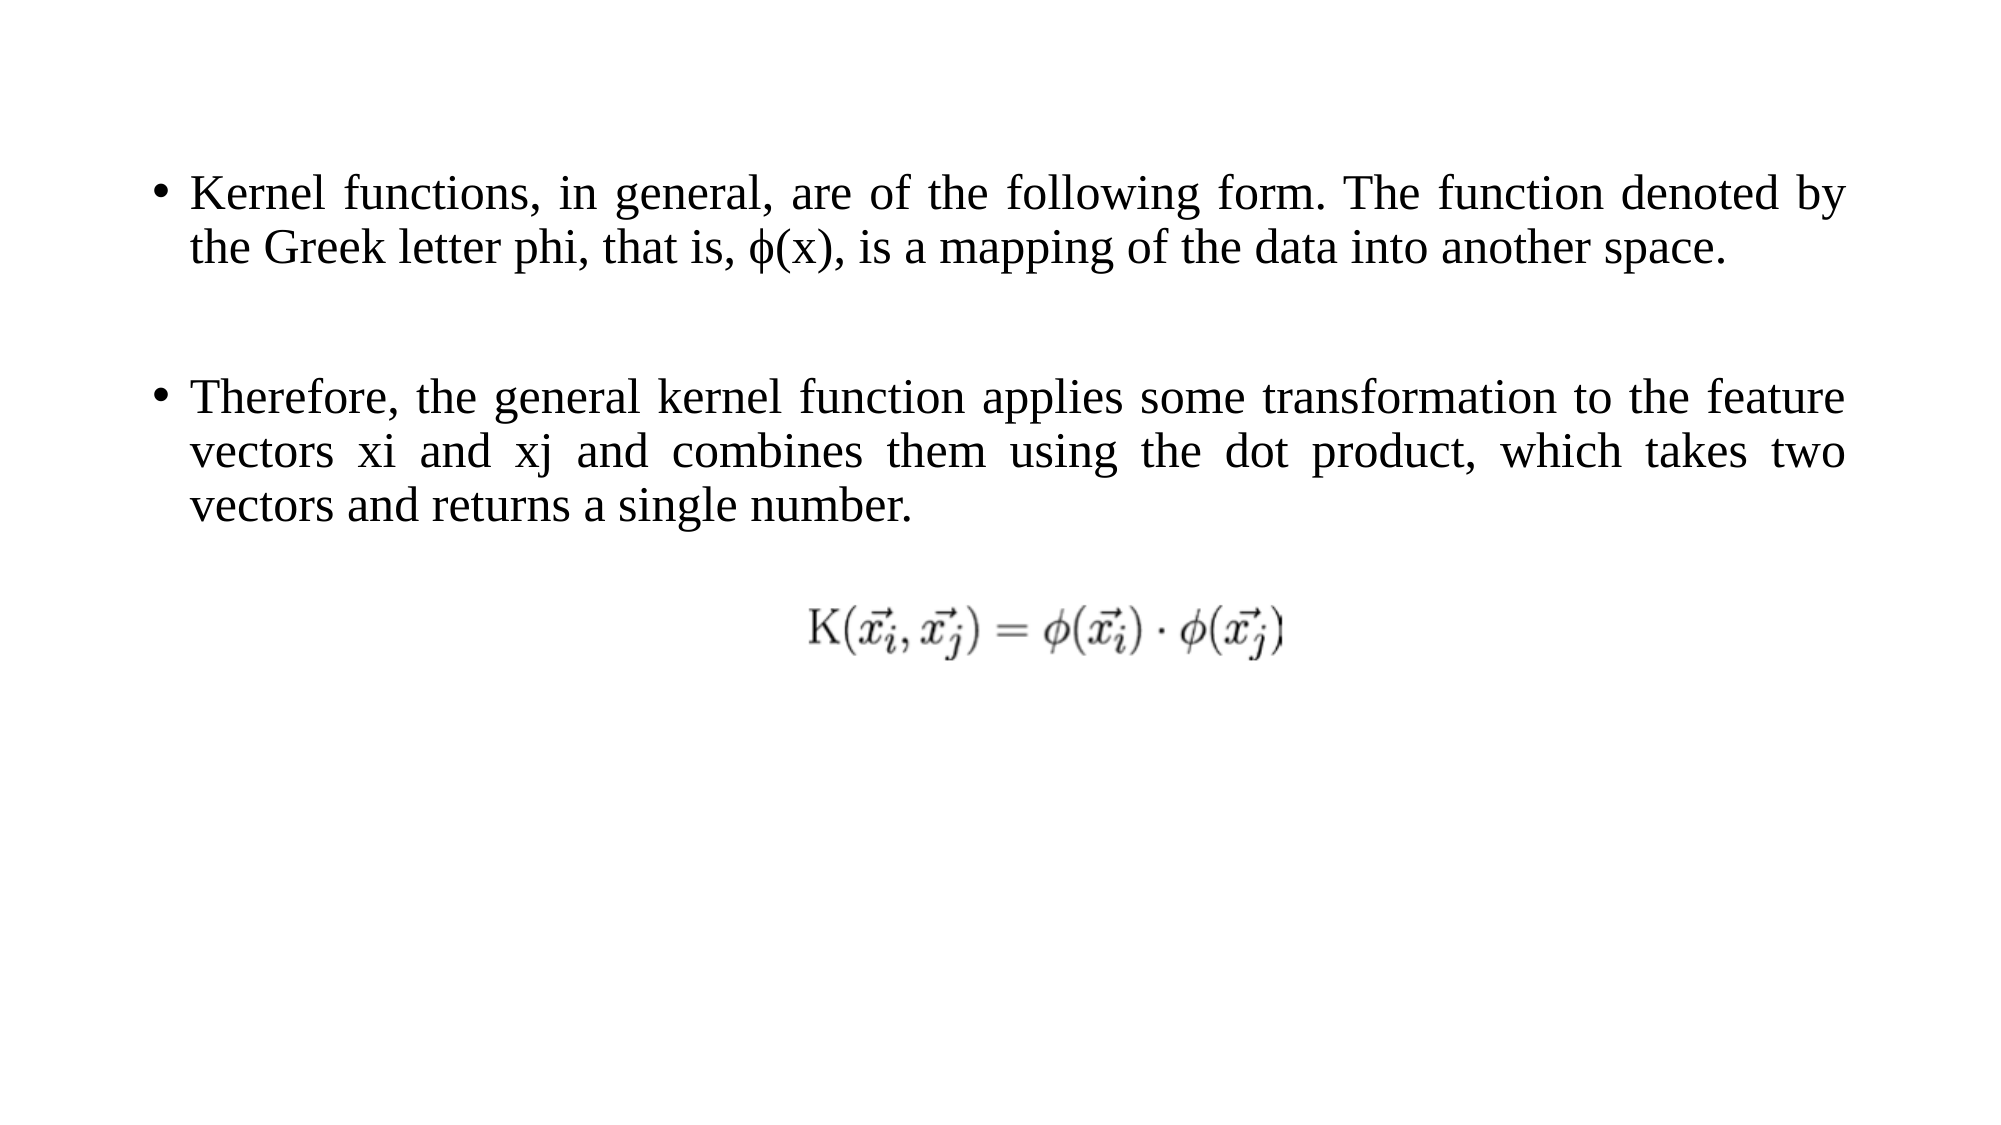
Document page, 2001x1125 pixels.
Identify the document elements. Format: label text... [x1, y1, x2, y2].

picture [767, 585, 1323, 690]
list Kernel functions, in general, are of the following form. The function denoted by the Greek letter phi, that is, ϕ(x), is a mapping of the data into another space. Therefore, the general kernel function applies some transformation to the feature vectors xi and xj and combines them using the dot product, which takes two vectors and returns a single number. [137, 158, 1863, 1014]
